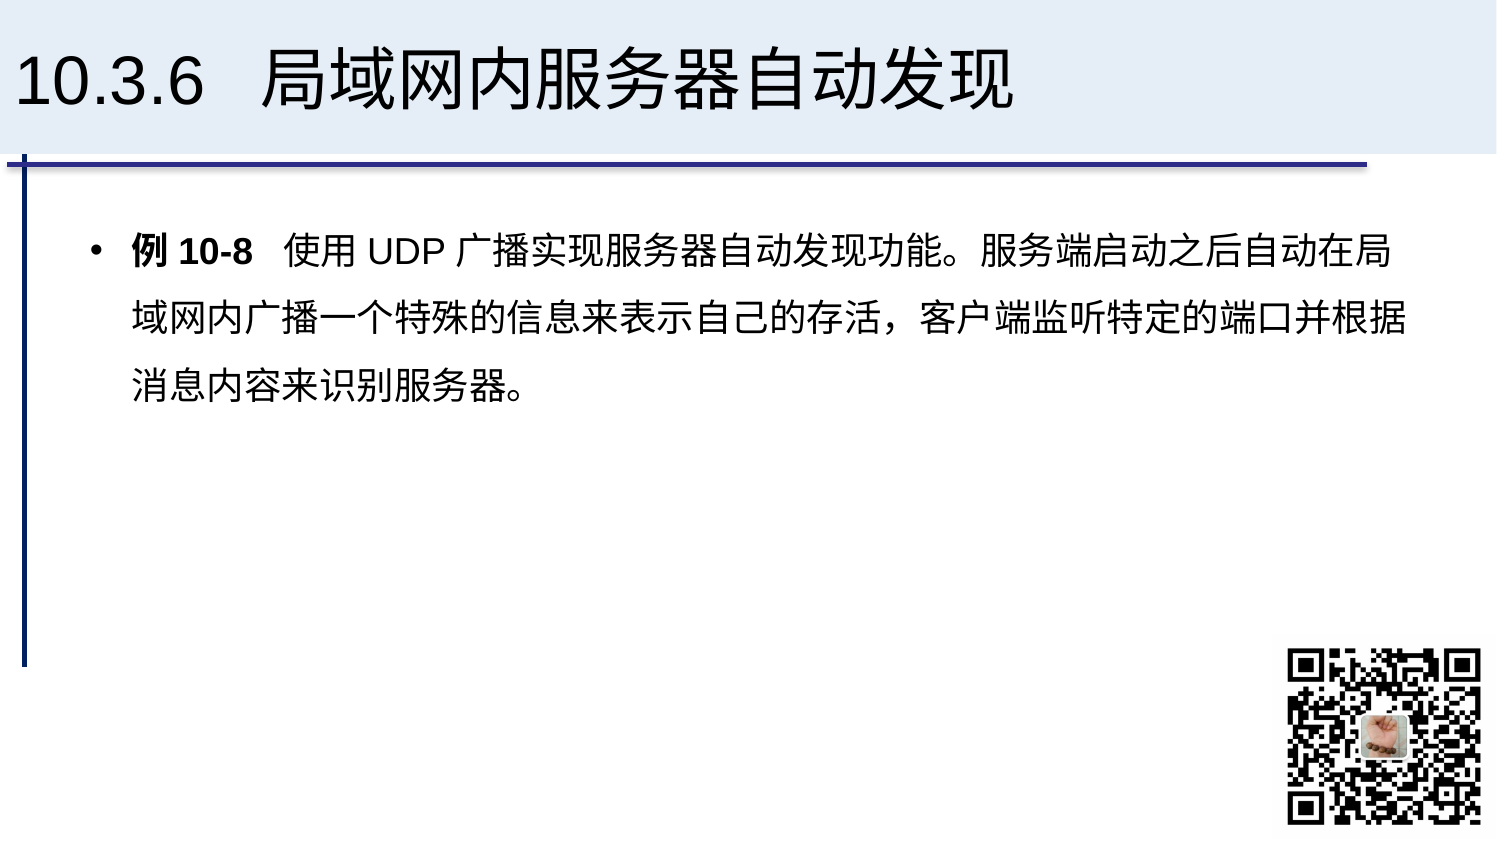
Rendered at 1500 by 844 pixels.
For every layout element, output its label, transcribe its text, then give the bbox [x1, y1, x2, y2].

list 例10-8 使用UDP广播实现服务器自动发现功能。服务端启动之后自动在局域网内广播一个特殊的信息来表示自己的存活，客户端监听特定的端口并根据消息内容来识别服务器。 [74, 196, 1426, 755]
picture [1272, 634, 1496, 839]
title 10.3.6 局域网内服务器自动发现 [0, 0, 1497, 154]
